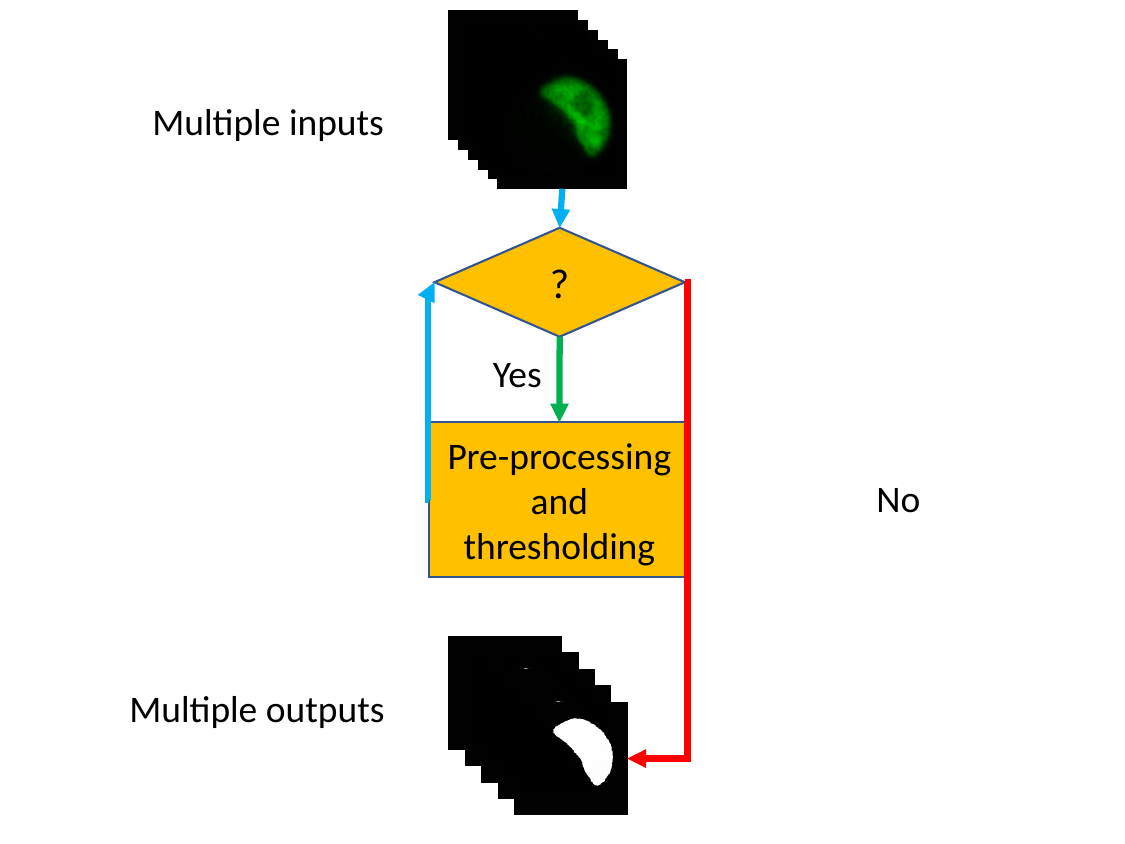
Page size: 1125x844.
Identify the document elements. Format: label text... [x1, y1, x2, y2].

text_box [627, 282, 685, 759]
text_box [448, 10, 627, 189]
text_box Pre-processing and thresholding [428, 421, 627, 578]
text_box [559, 188, 563, 228]
text_box ? [432, 227, 685, 337]
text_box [448, 636, 628, 815]
text_box Yes [478, 342, 557, 402]
text_box No [861, 467, 936, 528]
text_box Multiple outputs [114, 677, 400, 737]
text_box Multiple inputs [137, 90, 400, 150]
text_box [429, 282, 435, 500]
